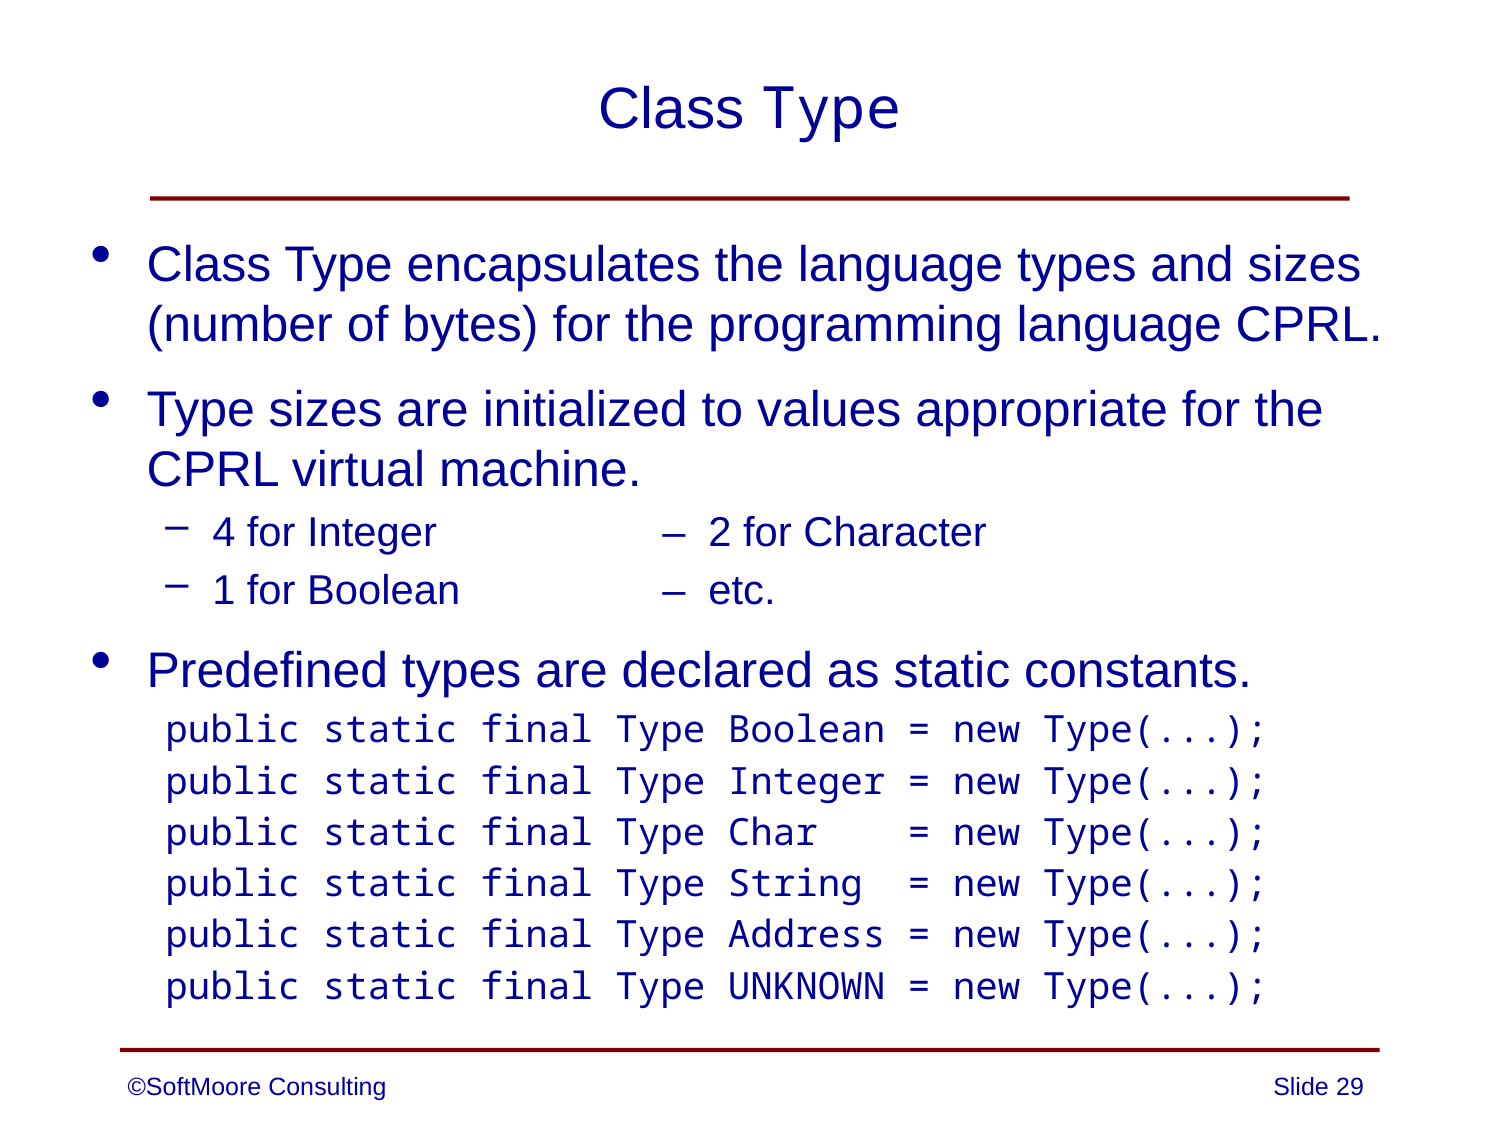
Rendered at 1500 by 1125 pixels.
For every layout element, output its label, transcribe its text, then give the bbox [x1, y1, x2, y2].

footer ©SoftMoore Consulting [111, 1061, 563, 1109]
slide_number Slide 29 [1078, 1061, 1380, 1109]
title Class Type [149, 22, 1350, 188]
list Class Type encapsulates the language types and sizes (number of bytes) for the programming language CPRL. Type sizes are initialized to values appropriate for the CPRL virtual machine. 4 for Integer – 2 for Character 1 for Boolean – etc. Predefined types are declared as static constants. public static final Type Boolean = new Type(...); public static final Type Integer = new Type(...); public static final Type Char = new Type(...); public static final Type String = new Type(...); public static final Type Address = new Type(...); public static final Type UNKNOWN = new Type(...); [74, 223, 1425, 1034]
